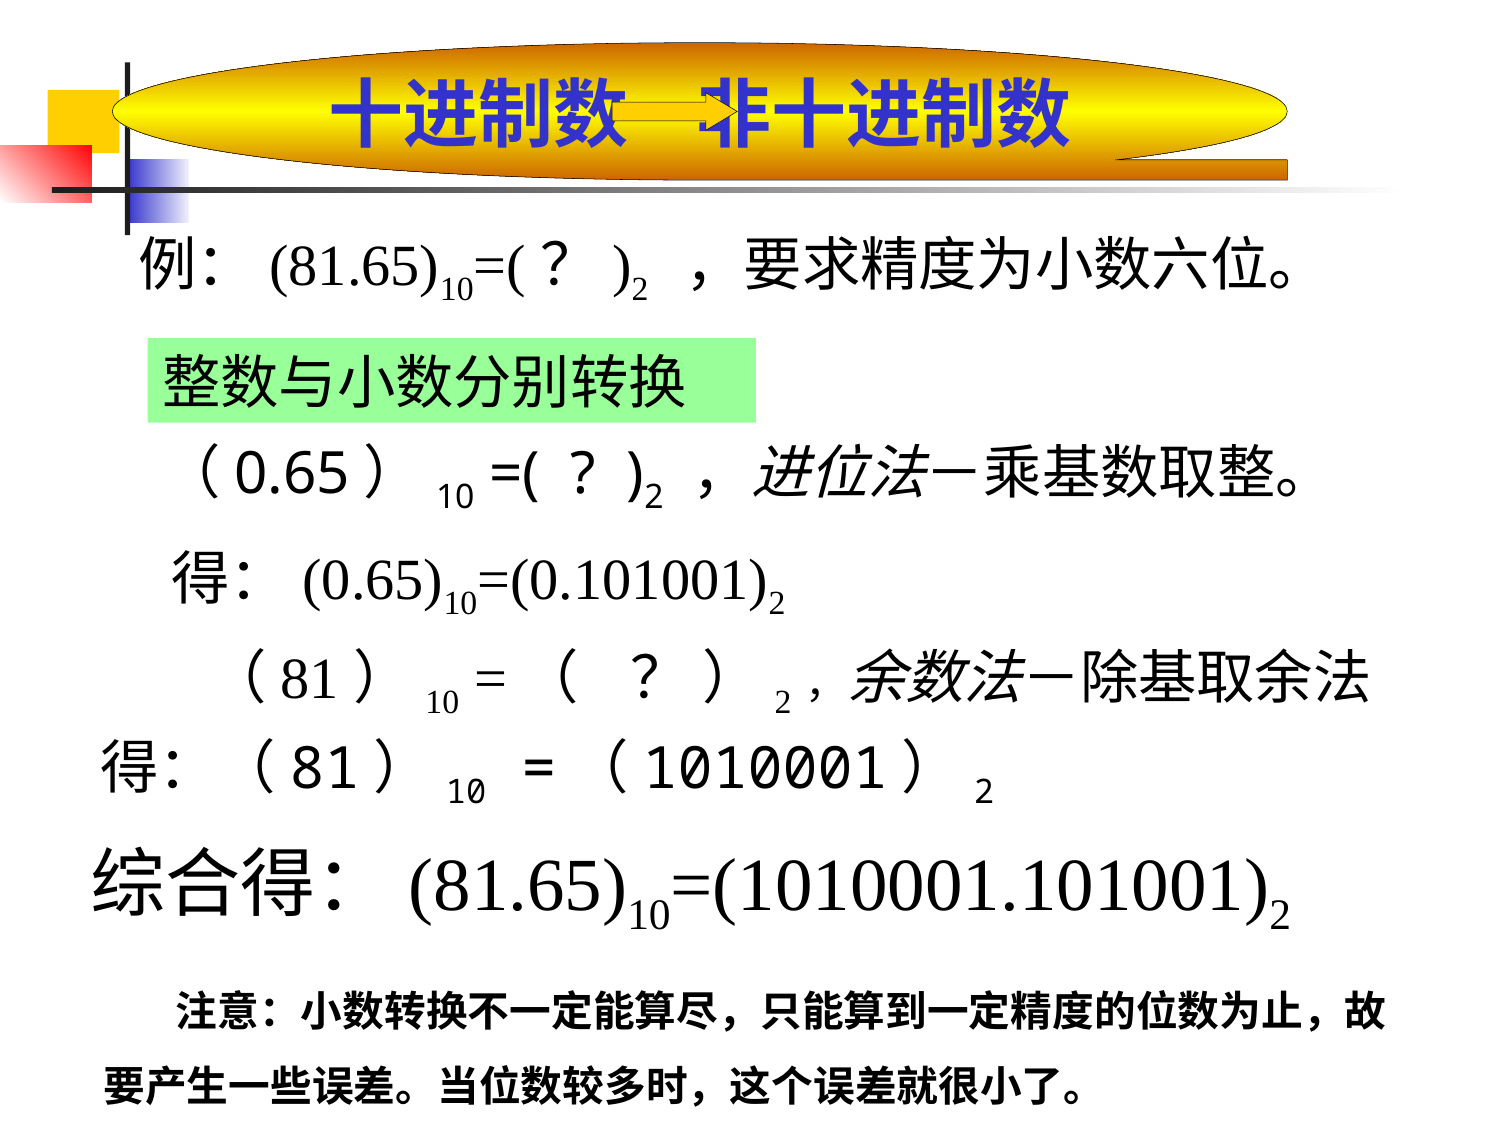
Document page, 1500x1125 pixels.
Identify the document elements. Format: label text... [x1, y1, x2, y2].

text_box 得：（81）10 =（1010001）2 [41, 723, 1054, 818]
text_box 得：(0.65)10=(0.101001)2 [156, 534, 801, 629]
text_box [111, 42, 1288, 181]
text_box 注意：小数转换不一定能算尽，只能算到一定精度的位数为止，故要产生一些误差。当位数较多时，这个误差就很小了。 [88, 952, 1412, 1117]
text_box 整数与小数分别转换 [147, 338, 756, 423]
text_box （81）10 =（ ？ ）2，余数法－除基取余法 [100, 633, 1388, 728]
text_box 综合得：(81.65)10=(1010001.101001)2 [64, 828, 1317, 946]
text_box （0.65）10 =( ? )2 ，进位法－乘基数取整。 [147, 427, 1436, 523]
text_box 例：(81.65)10=(？)2 ，要求精度为小数六位。 [123, 220, 1400, 315]
